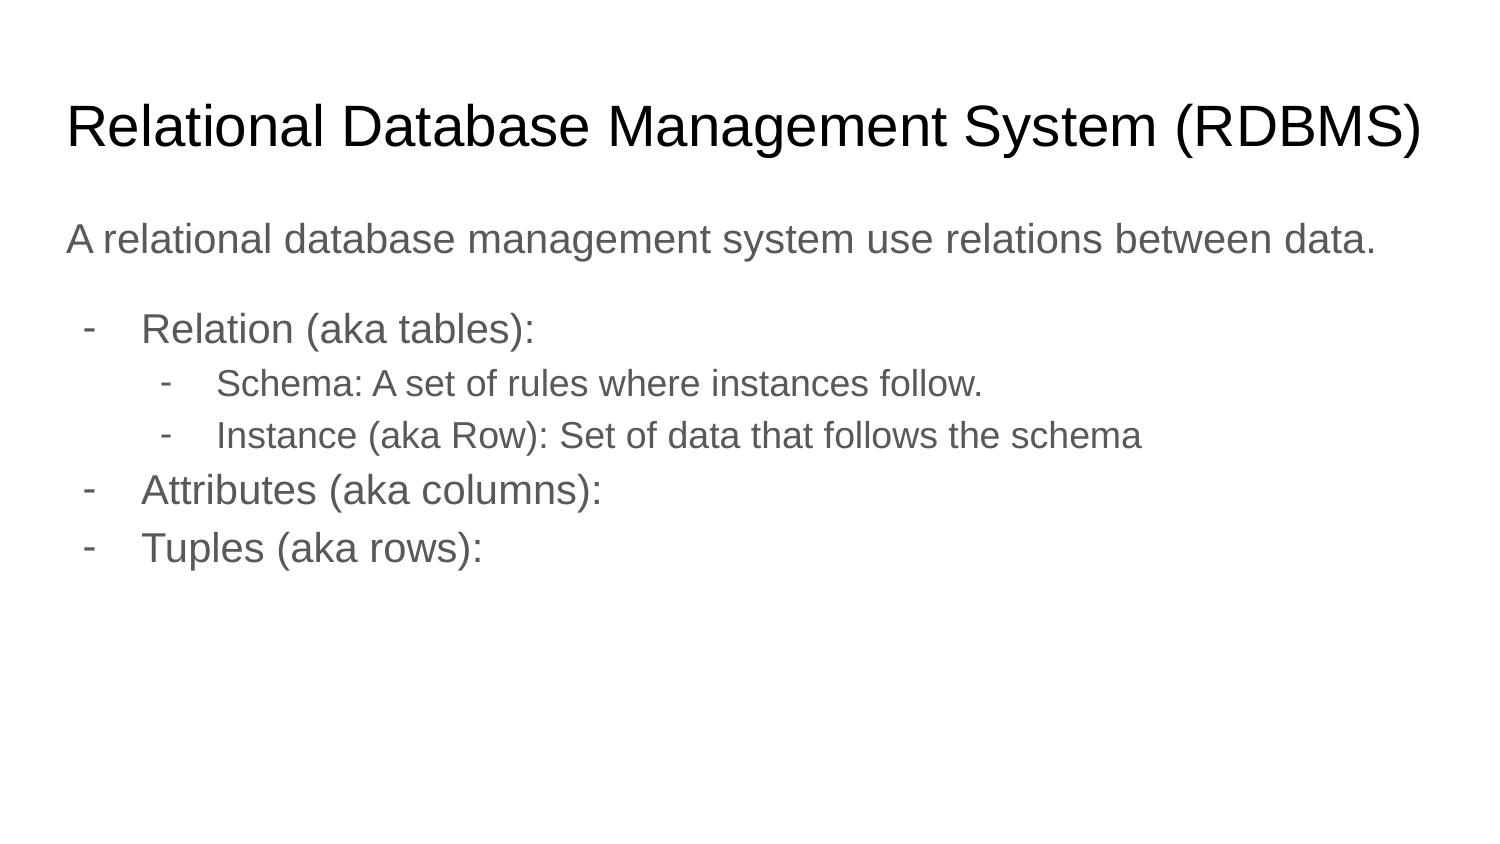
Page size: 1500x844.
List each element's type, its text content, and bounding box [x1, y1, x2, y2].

list A relational database management system use relations between data. Relation (aka tables): Schema: A set of rules where instances follow. Instance (aka Row): Set of data that follows the schema Attributes (aka columns): Tuples (aka rows): [51, 189, 1449, 750]
title Relational Database Management System (RDBMS) [51, 72, 1449, 167]
